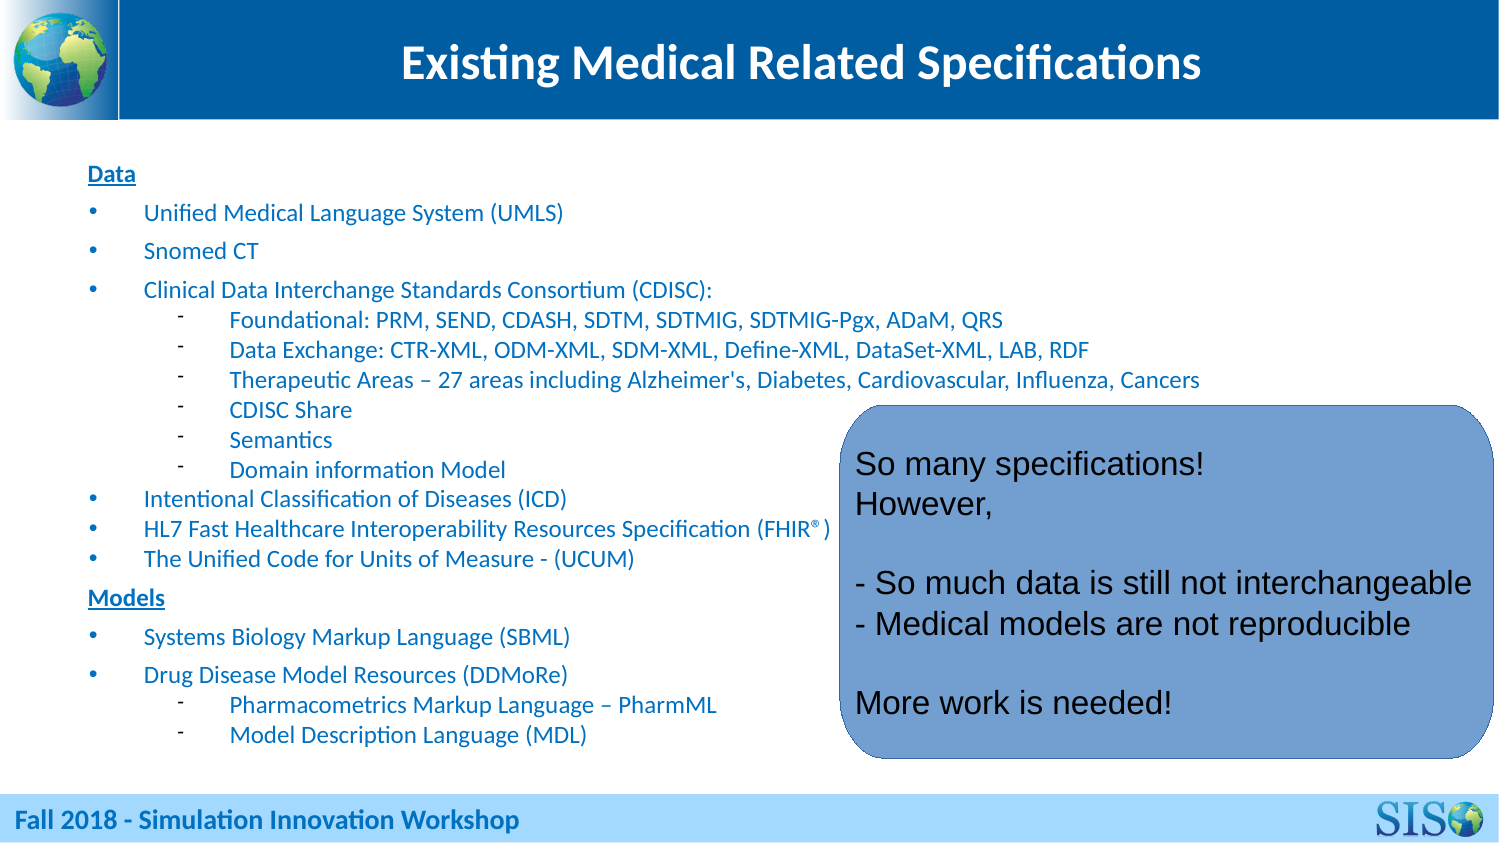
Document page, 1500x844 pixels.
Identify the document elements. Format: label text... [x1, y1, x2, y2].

text_box So many specifications! However, - So much data is still not interchangeable - Medical models are not reproducible More work is needed! [839, 405, 1494, 759]
picture [1374, 800, 1484, 837]
text_box Existing Medical Related Specifications [119, 0, 1499, 120]
text_box Data Unified Medical Language System (UMLS) Snomed CT Clinical Data Interchange Standards Consortium (CDISC): Foundational: PRM, SEND, CDASH, SDTM, SDTMIG, SDTMIG-Pgx, ADaM, QRS Data Exchange: CTR-XML, ODM-XML, SDM-XML, Define-XML, DataSet-XML, LAB, RDF Therapeutic Areas – 27 areas including Alzheimer's, Diabetes, Cardiovascular, Influenza, Cancers CDISC Share Semantics Domain information Model Intentional Classification of Diseases (ICD) HL7 Fast Healthcare Interoperability Resources Specification (FHIR®) The Unified Code for Units of Measure - (UCUM) Models Systems Biology Markup Language (SBML) Drug Disease Model Resources (DDMoRe) Pharmacometrics Markup Language – PharmML Model Description Language (MDL) [72, 150, 1417, 759]
picture [11, 10, 108, 109]
